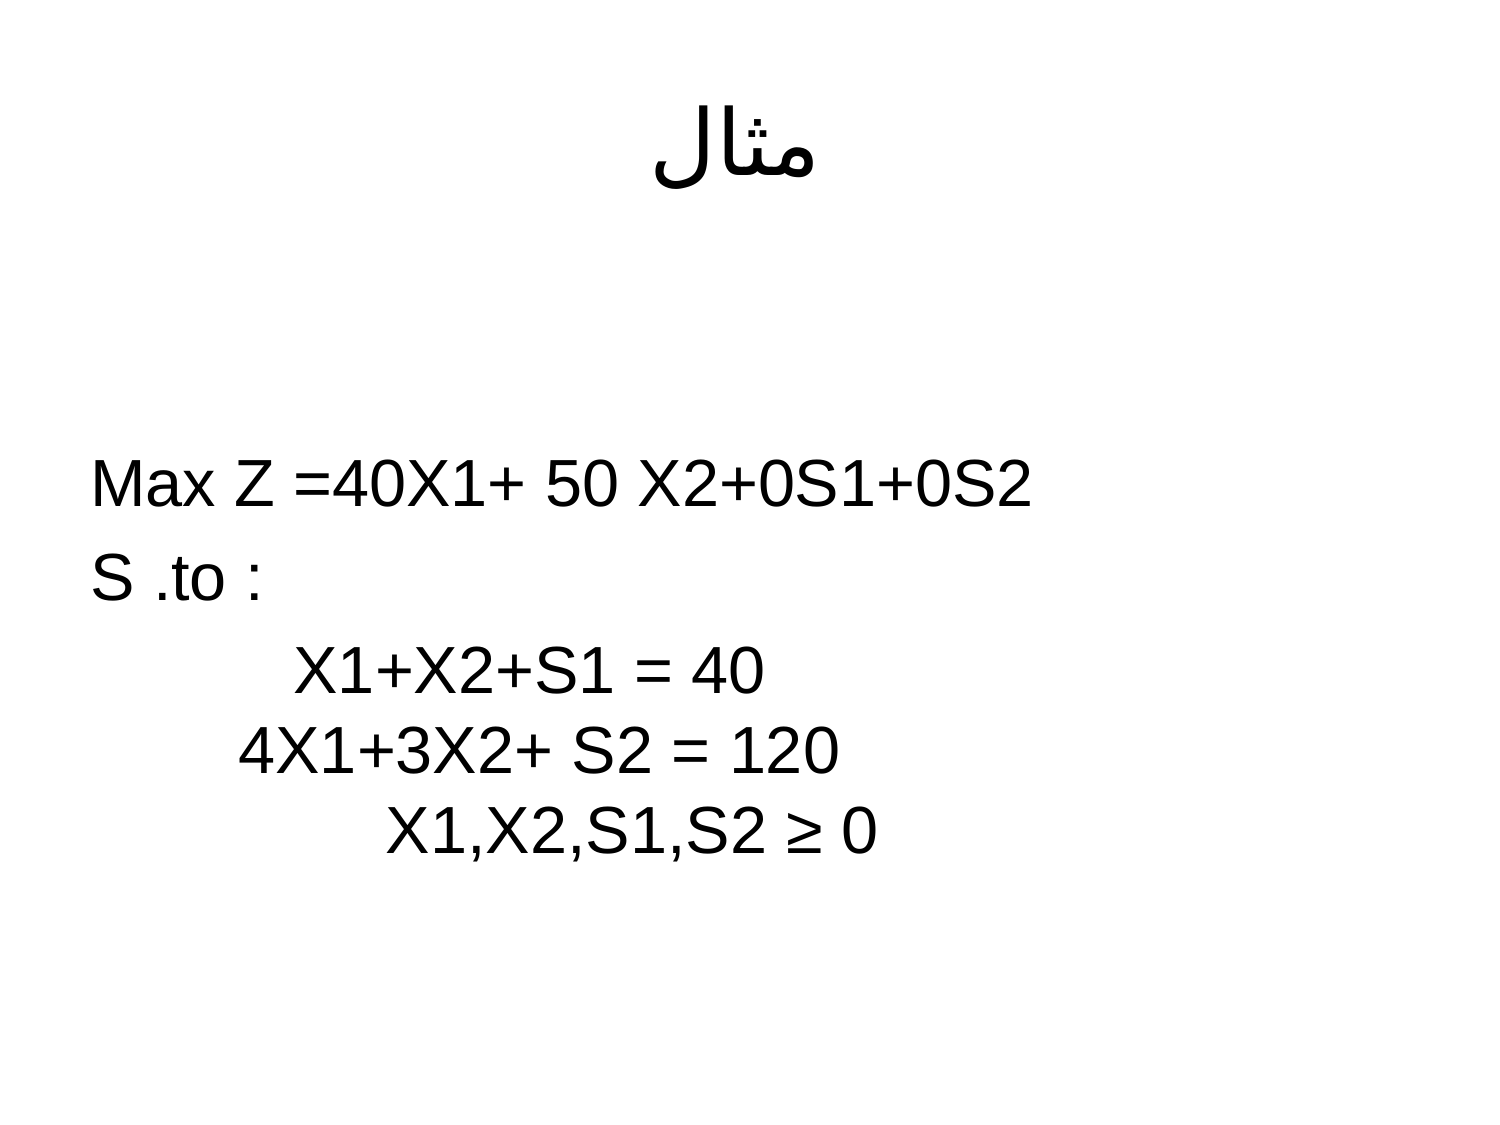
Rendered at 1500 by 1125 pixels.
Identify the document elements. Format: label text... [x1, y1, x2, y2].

list Max Z =40X1+ 50 X2+0S1+0S2 S .to : X1+X2+S1 = 40 4X1+3X2+ S2 = 120 X1,X2,S1,S2 ≥ 0 [75, 432, 1425, 1005]
title مثال [75, 45, 1425, 233]
